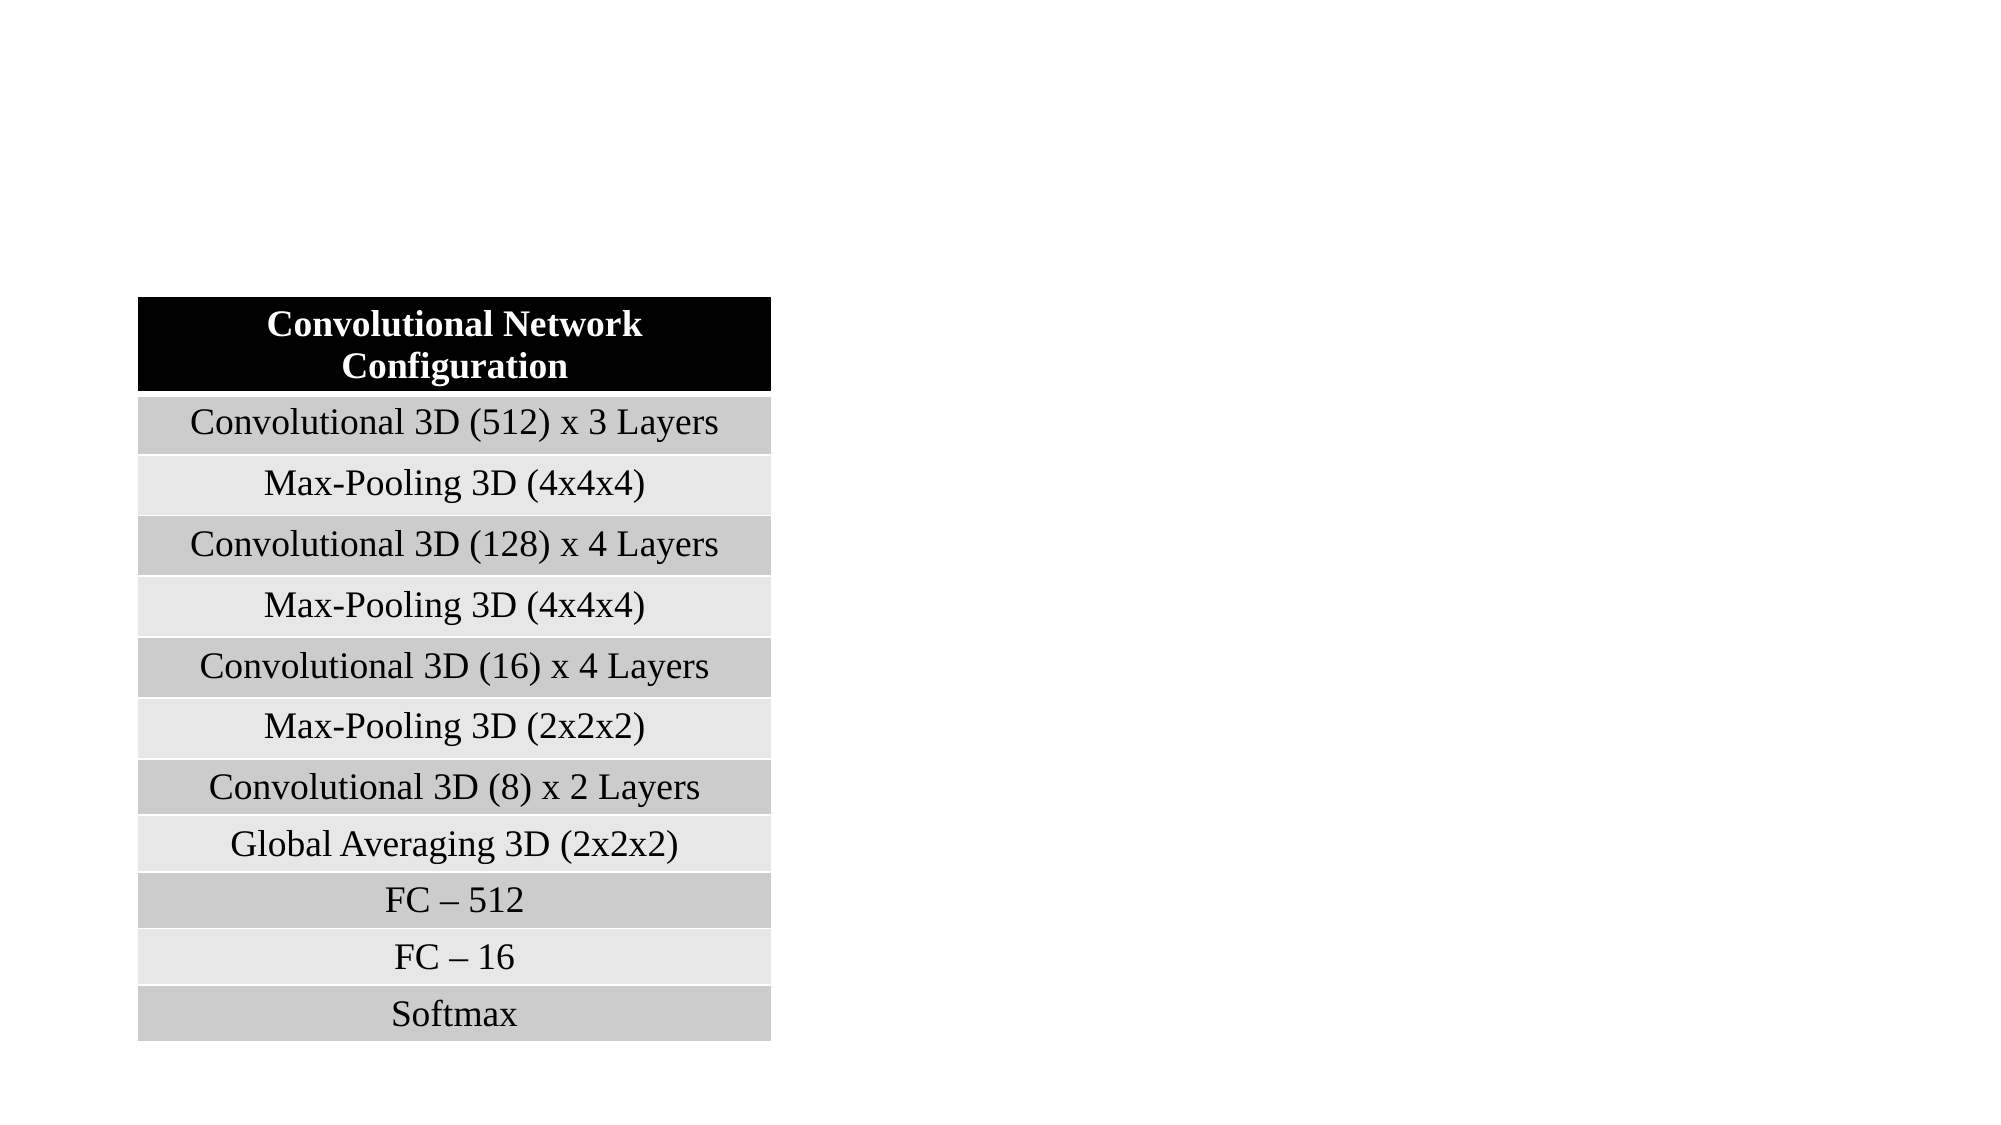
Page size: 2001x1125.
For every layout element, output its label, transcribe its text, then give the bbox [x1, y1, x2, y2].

table_cell Convolutional 3D (8) x 2 Layers [138, 760, 771, 814]
table_cell Max-Pooling 3D (4x4x4) [138, 456, 771, 515]
table_cell Softmax [138, 986, 771, 1041]
table_cell Convolutional 3D (128) x 4 Layers [138, 516, 771, 575]
table_cell FC – 512 [138, 873, 771, 928]
table_header Convolutional Network Configuration [138, 297, 771, 391]
table_cell FC – 16 [138, 929, 771, 984]
table_cell Global Averaging 3D (2x2x2) [138, 816, 771, 871]
table_cell Max-Pooling 3D (2x2x2) [138, 699, 771, 758]
table_cell Convolutional 3D (16) x 4 Layers [138, 638, 771, 697]
table_cell Max-Pooling 3D (4x4x4) [138, 577, 771, 636]
table_cell Convolutional 3D (512) x 3 Layers [138, 397, 771, 454]
